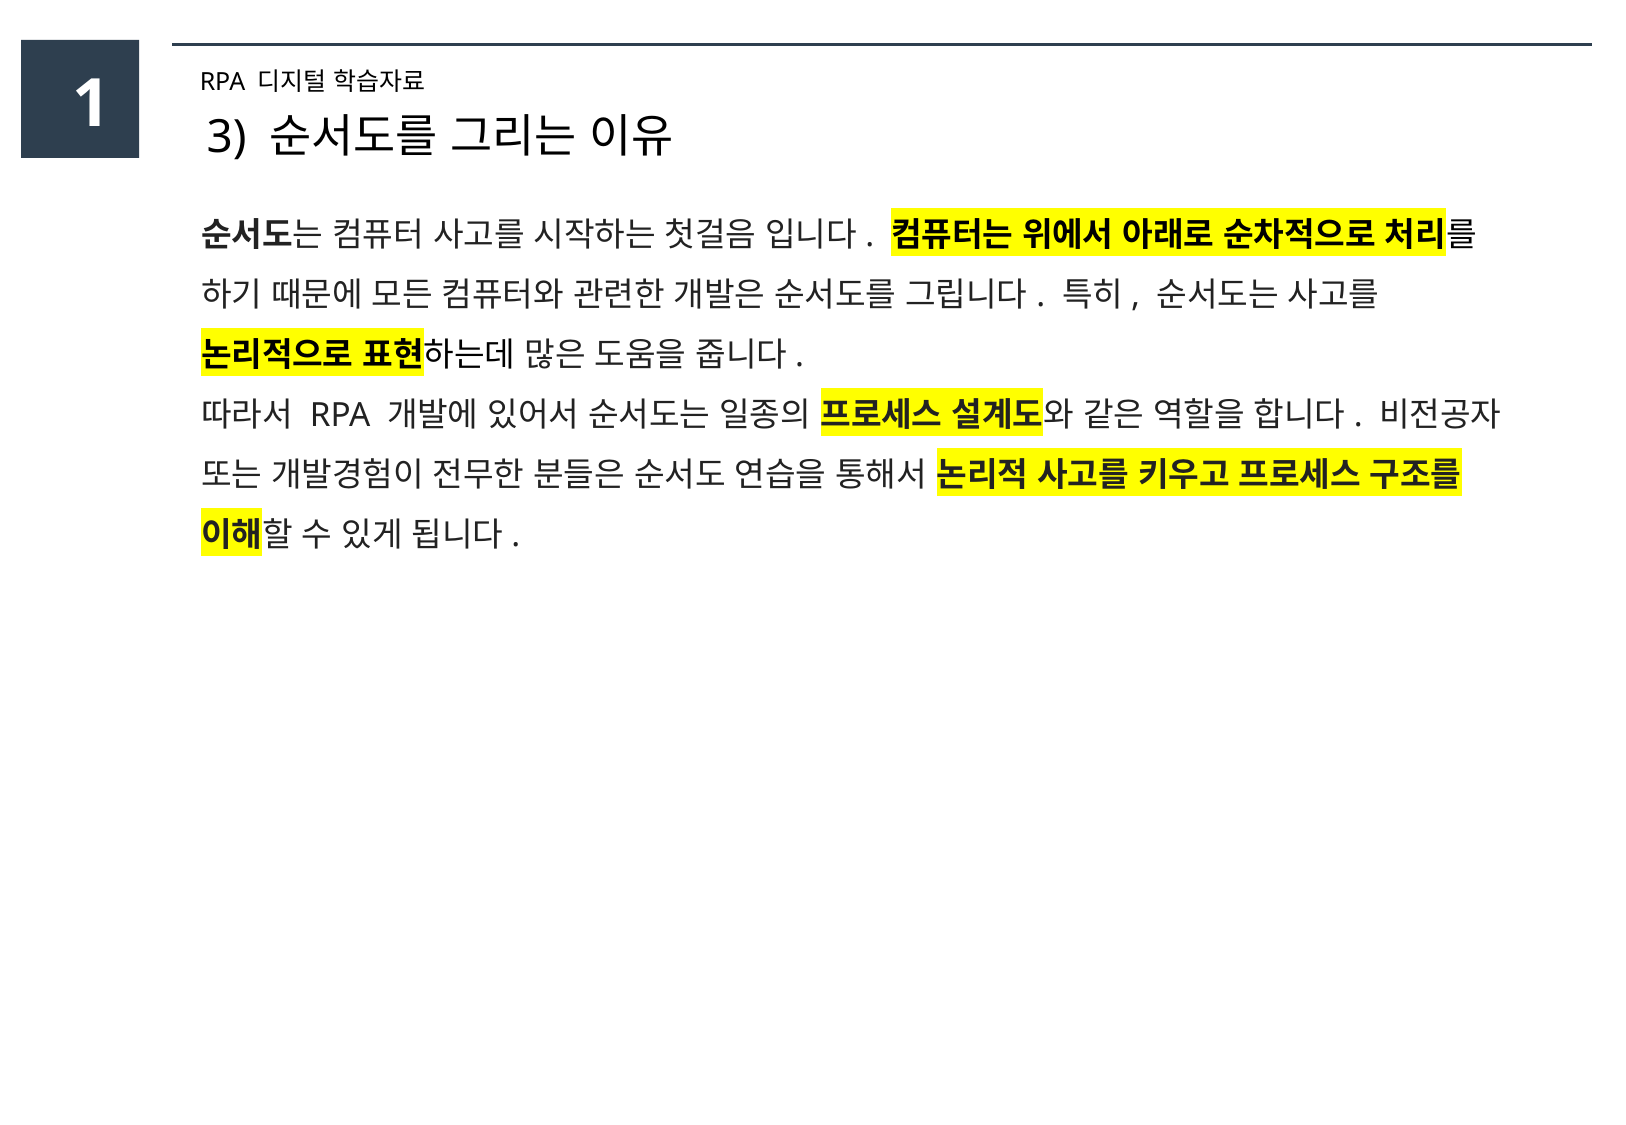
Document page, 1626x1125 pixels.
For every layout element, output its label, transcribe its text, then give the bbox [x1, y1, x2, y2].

text_box [20, 39, 140, 159]
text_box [172, 57, 708, 171]
text_box 순서도는 컴퓨터 사고를 시작하는 첫걸음 입니다. 컴퓨터는 위에서 아래로 순차적으로 처리를 하기 때문에 모든 컴퓨터와 관련한 개발은 순서도를 그립니다. 특히, 순서도는 사고를 논리적으로 표현하는데 많은 도움을 줍니다. 따라서 RPA 개발에 있어서 순서도는 일종의 프로세스 설계도와 같은 역할을 합니다. 비전공자 또는 개발경험이 전무한 분들은 순서도 연습을 통해서 논리적 사고를 키우고 프로세스 구조를 이해할 수 있게 됩니다. [186, 186, 1522, 561]
text_box 1 [57, 52, 101, 148]
